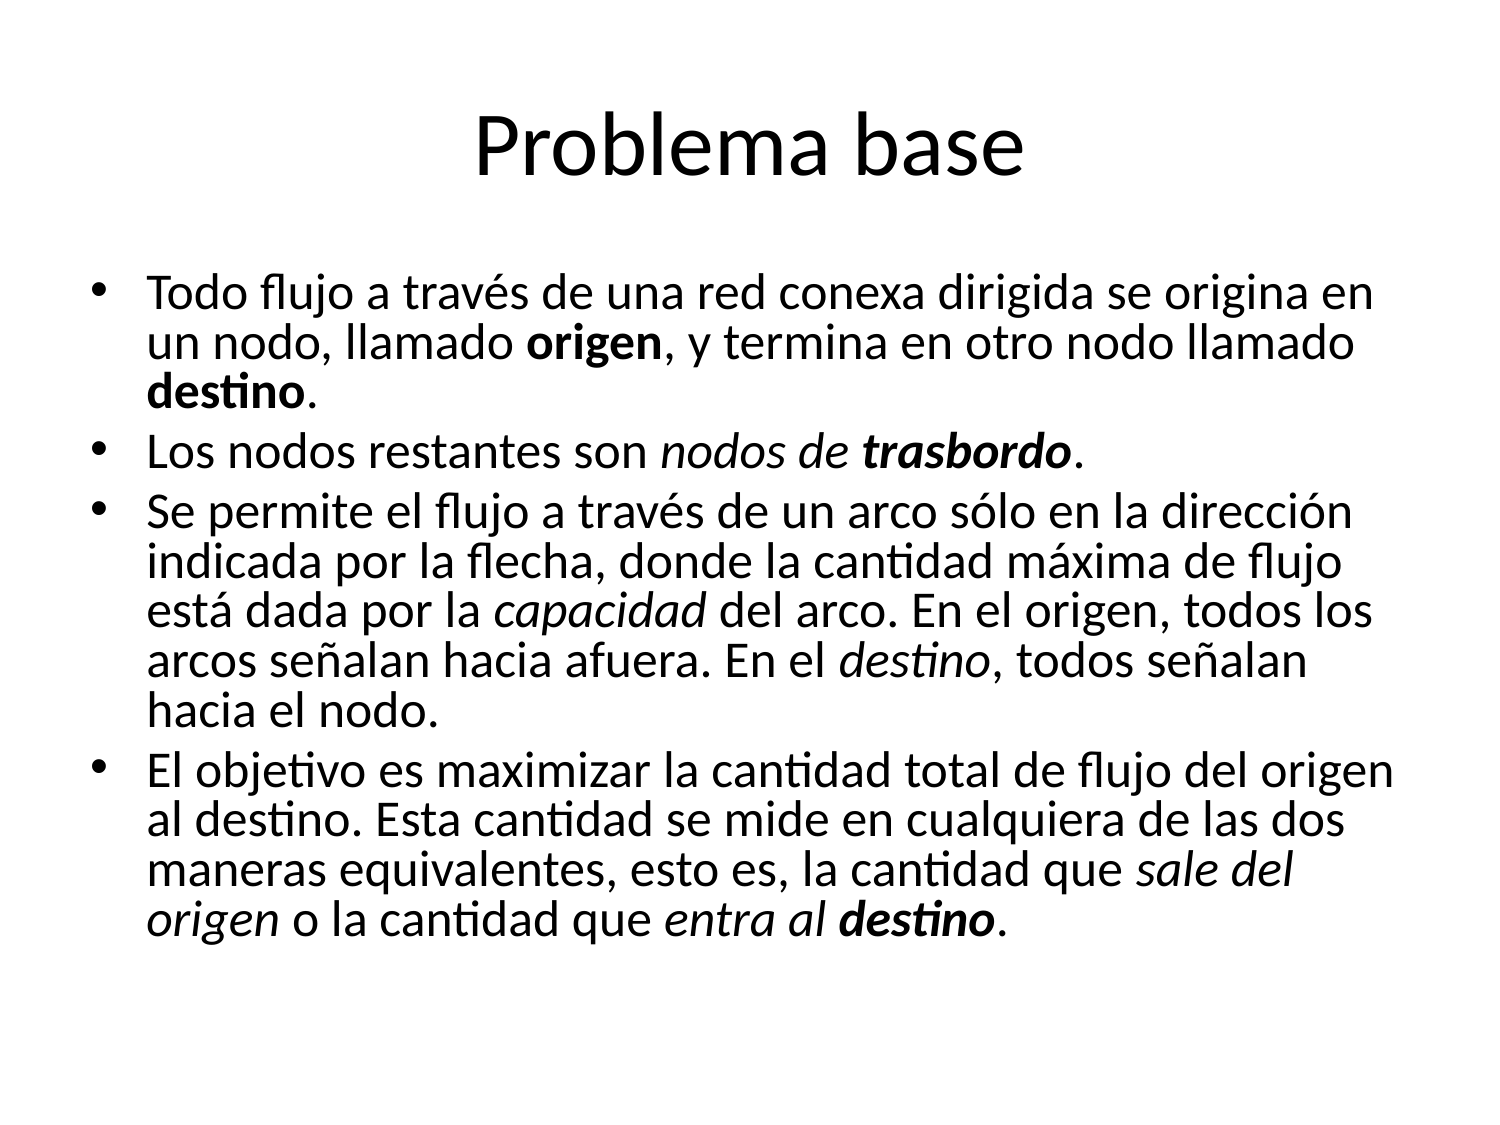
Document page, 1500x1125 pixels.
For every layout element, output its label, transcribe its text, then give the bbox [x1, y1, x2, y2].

title Problema base [75, 45, 1425, 233]
list Todo flujo a través de una red conexa dirigida se origina en un nodo, llamado origen, y termina en otro nodo llamado destino. Los nodos restantes son nodos de trasbordo. Se permite el flujo a través de un arco sólo en la dirección indicada por la flecha, donde la cantidad máxima de flujo está dada por la capacidad del arco. En el origen, todos los arcos señalan hacia afuera. En el destino, todos señalan hacia el nodo. El objetivo es maximizar la cantidad total de flujo del origen al destino. Esta cantidad se mide en cualquiera de las dos maneras equivalentes, esto es, la cantidad que sale del origen o la cantidad que entra al destino. [75, 262, 1425, 1005]
